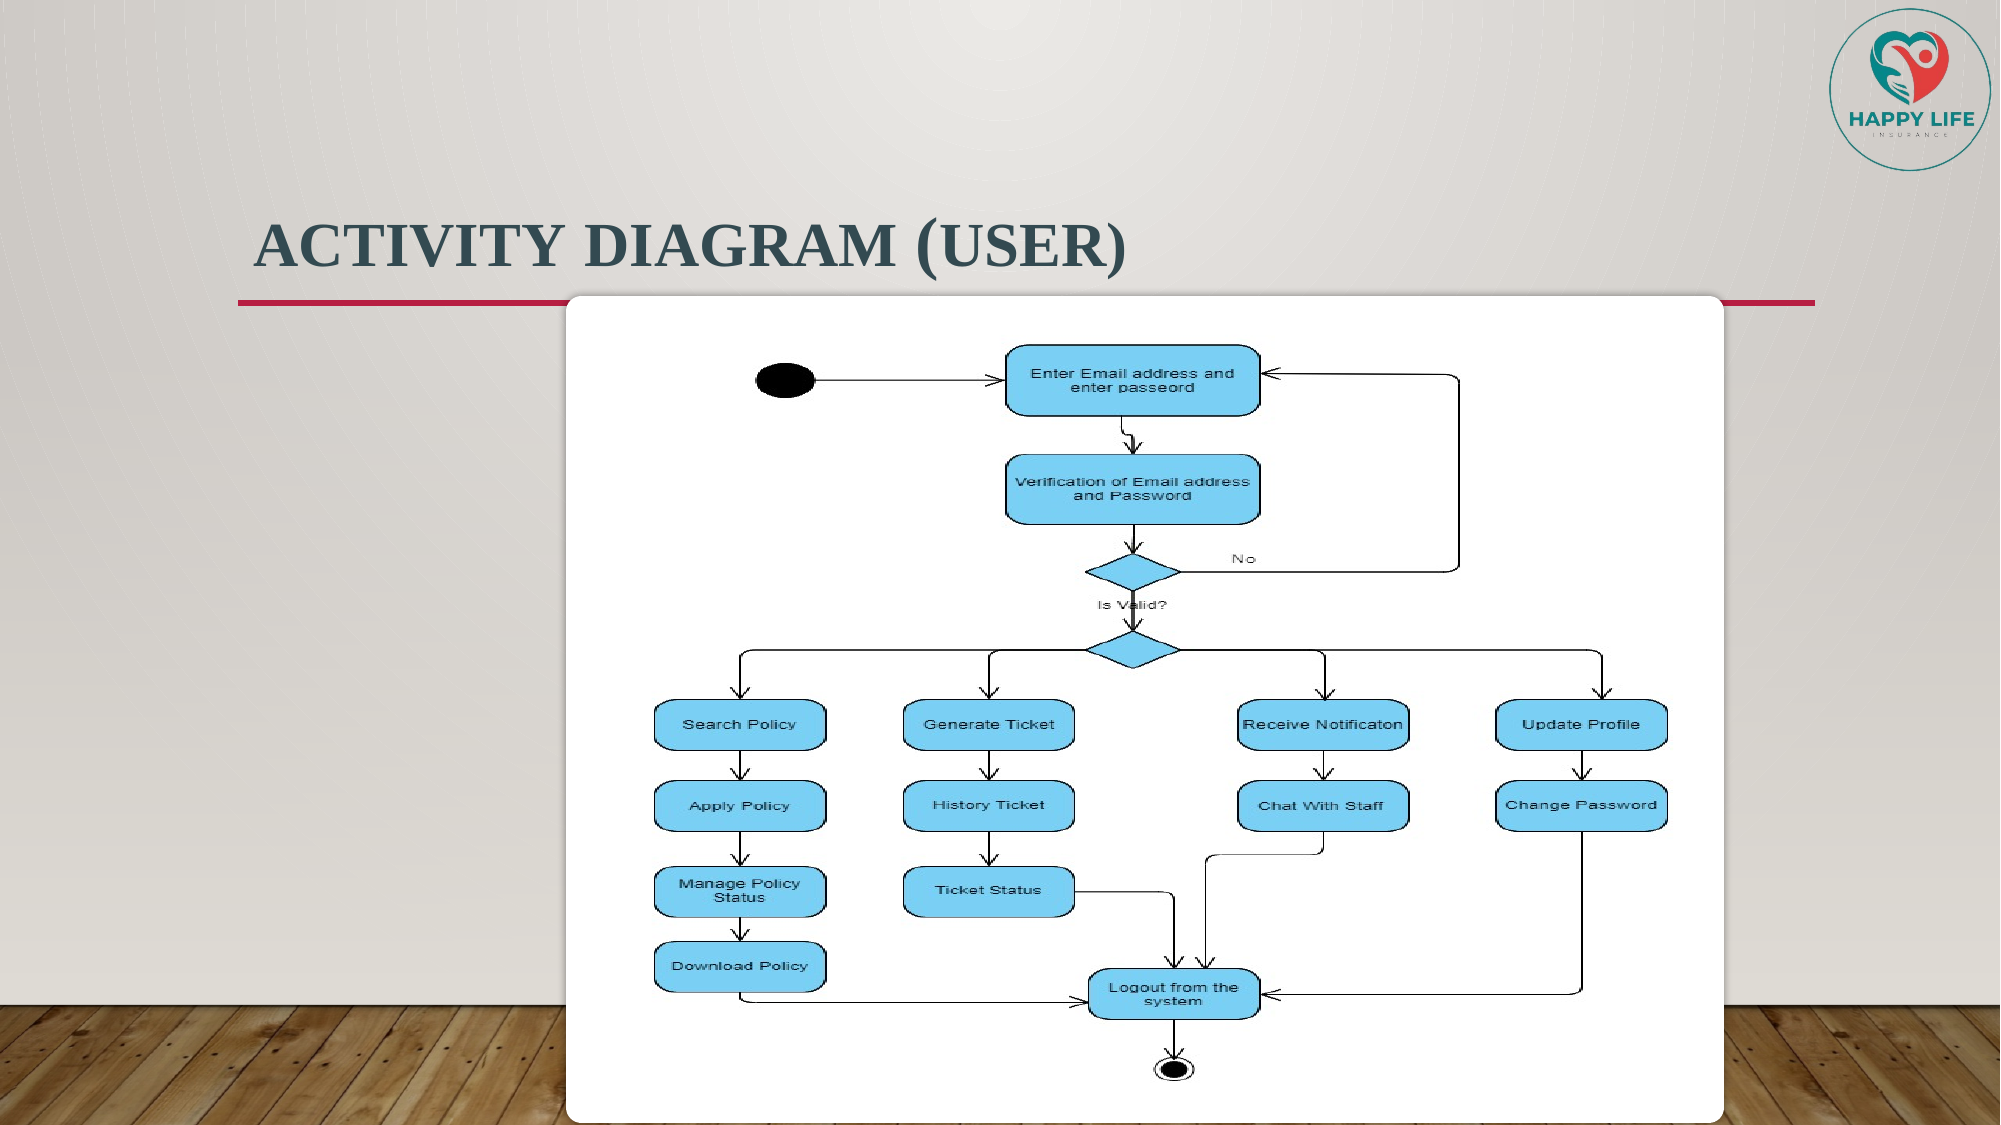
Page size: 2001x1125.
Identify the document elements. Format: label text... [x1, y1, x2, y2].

picture [596, 326, 1694, 1092]
picture [0, 1005, 2000, 1125]
title Activity Diagram (USER) [238, 198, 1814, 290]
picture [1785, 0, 2000, 214]
